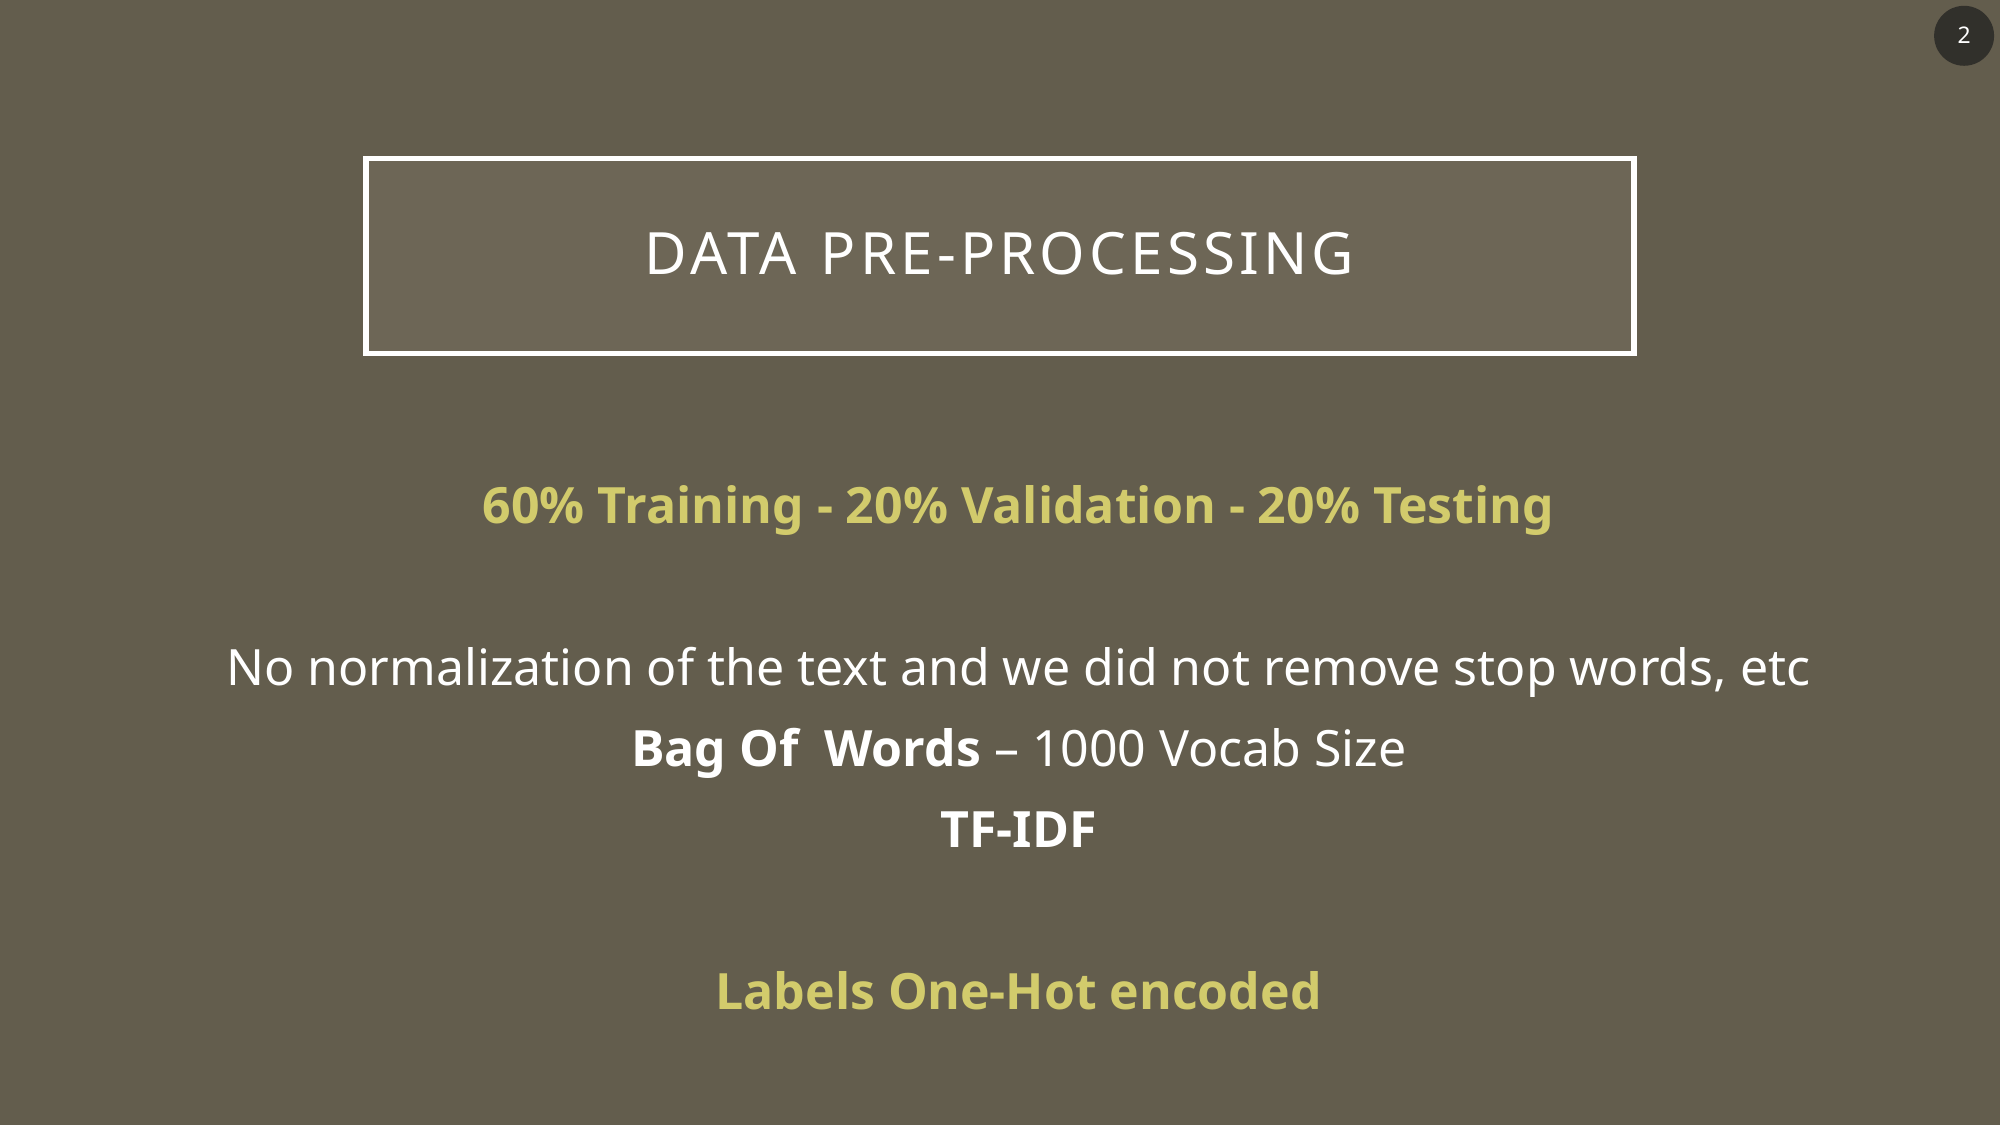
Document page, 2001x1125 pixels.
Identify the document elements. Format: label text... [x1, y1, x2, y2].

title DATA PRE-PROCESSING [363, 156, 1637, 356]
slide_number 2 [1934, 5, 1995, 66]
list 60% Training - 20% Validation - 20% Testing No normalization of the text and we did not remove stop words, etc Bag Of Words – 1000 Vocab Size TF-IDF Labels One-Hot encoded [0, 466, 2000, 1125]
